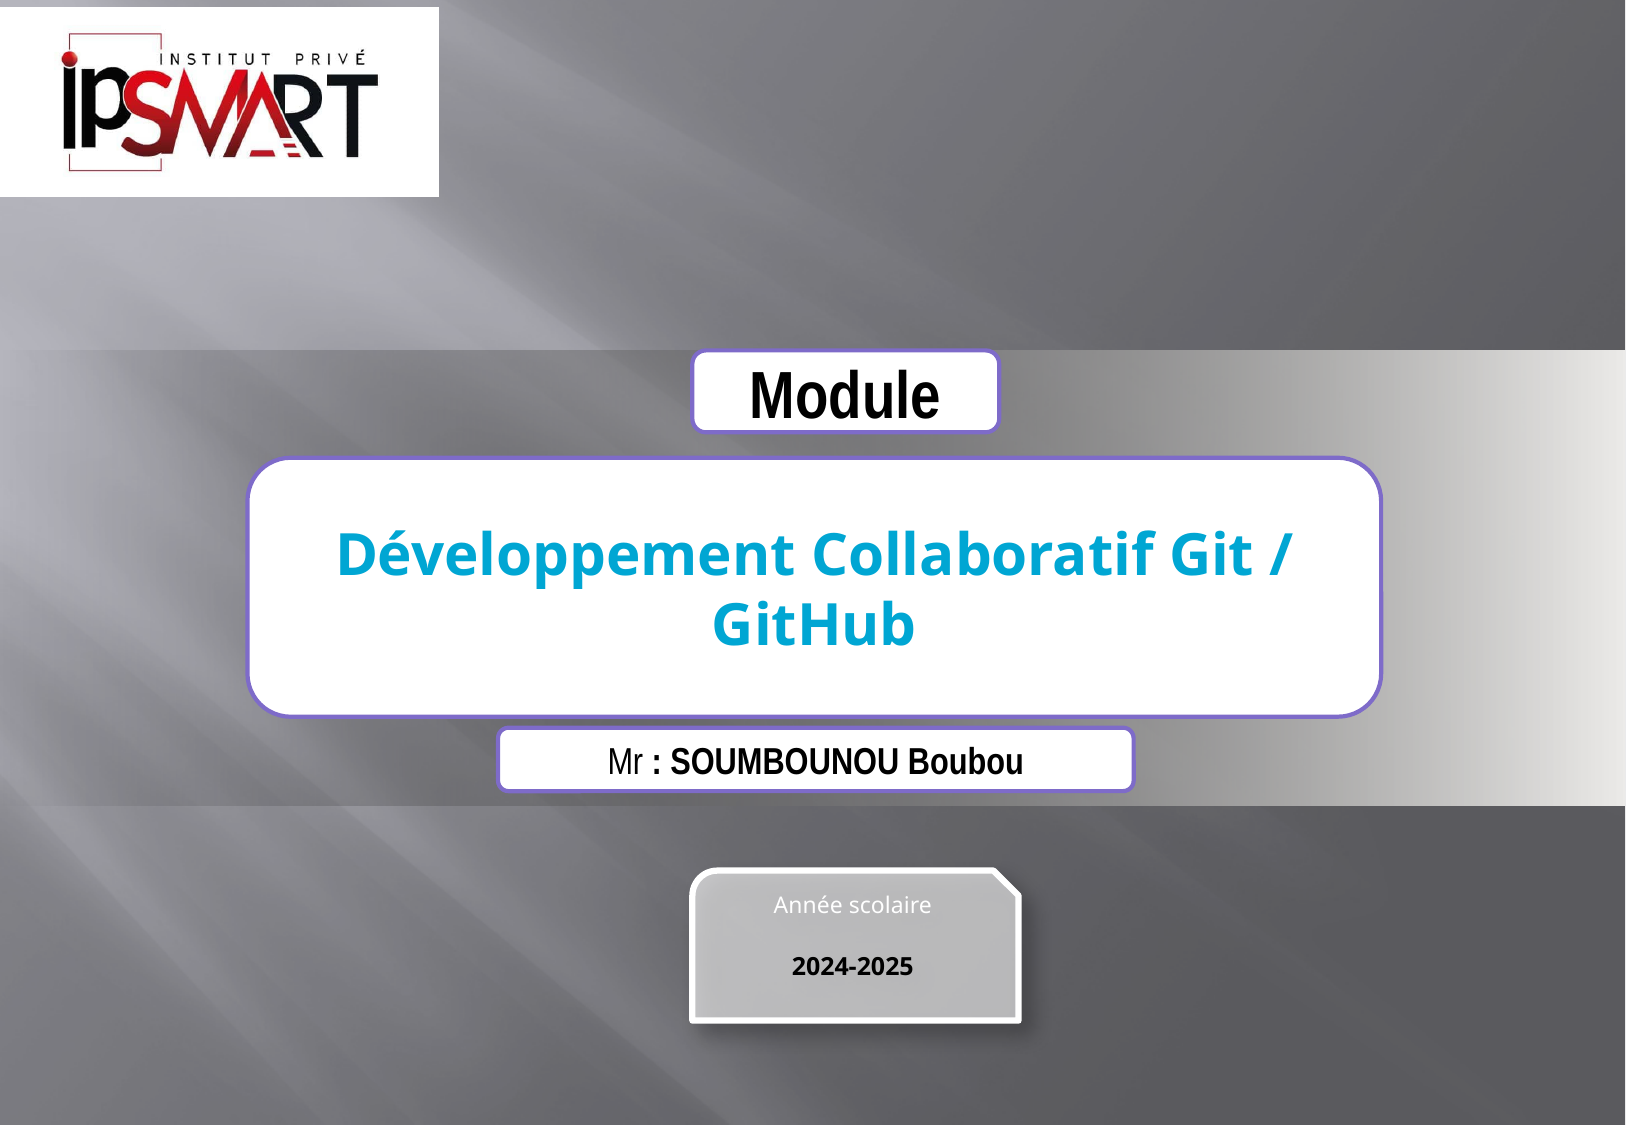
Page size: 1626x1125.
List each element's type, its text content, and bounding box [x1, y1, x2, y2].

text_box Module [690, 348, 1002, 435]
text_box Mr : SOUMBOUNOU Boubou [495, 725, 1136, 794]
text_box Développement Collaboratif Git / GitHub [245, 455, 1384, 719]
text_box [268, 527, 1572, 833]
text_box Année scolaire 2024-2025 [689, 867, 1022, 1024]
text_box [0, 350, 1625, 806]
text_box [1336, 727, 1572, 807]
picture [0, 7, 439, 198]
